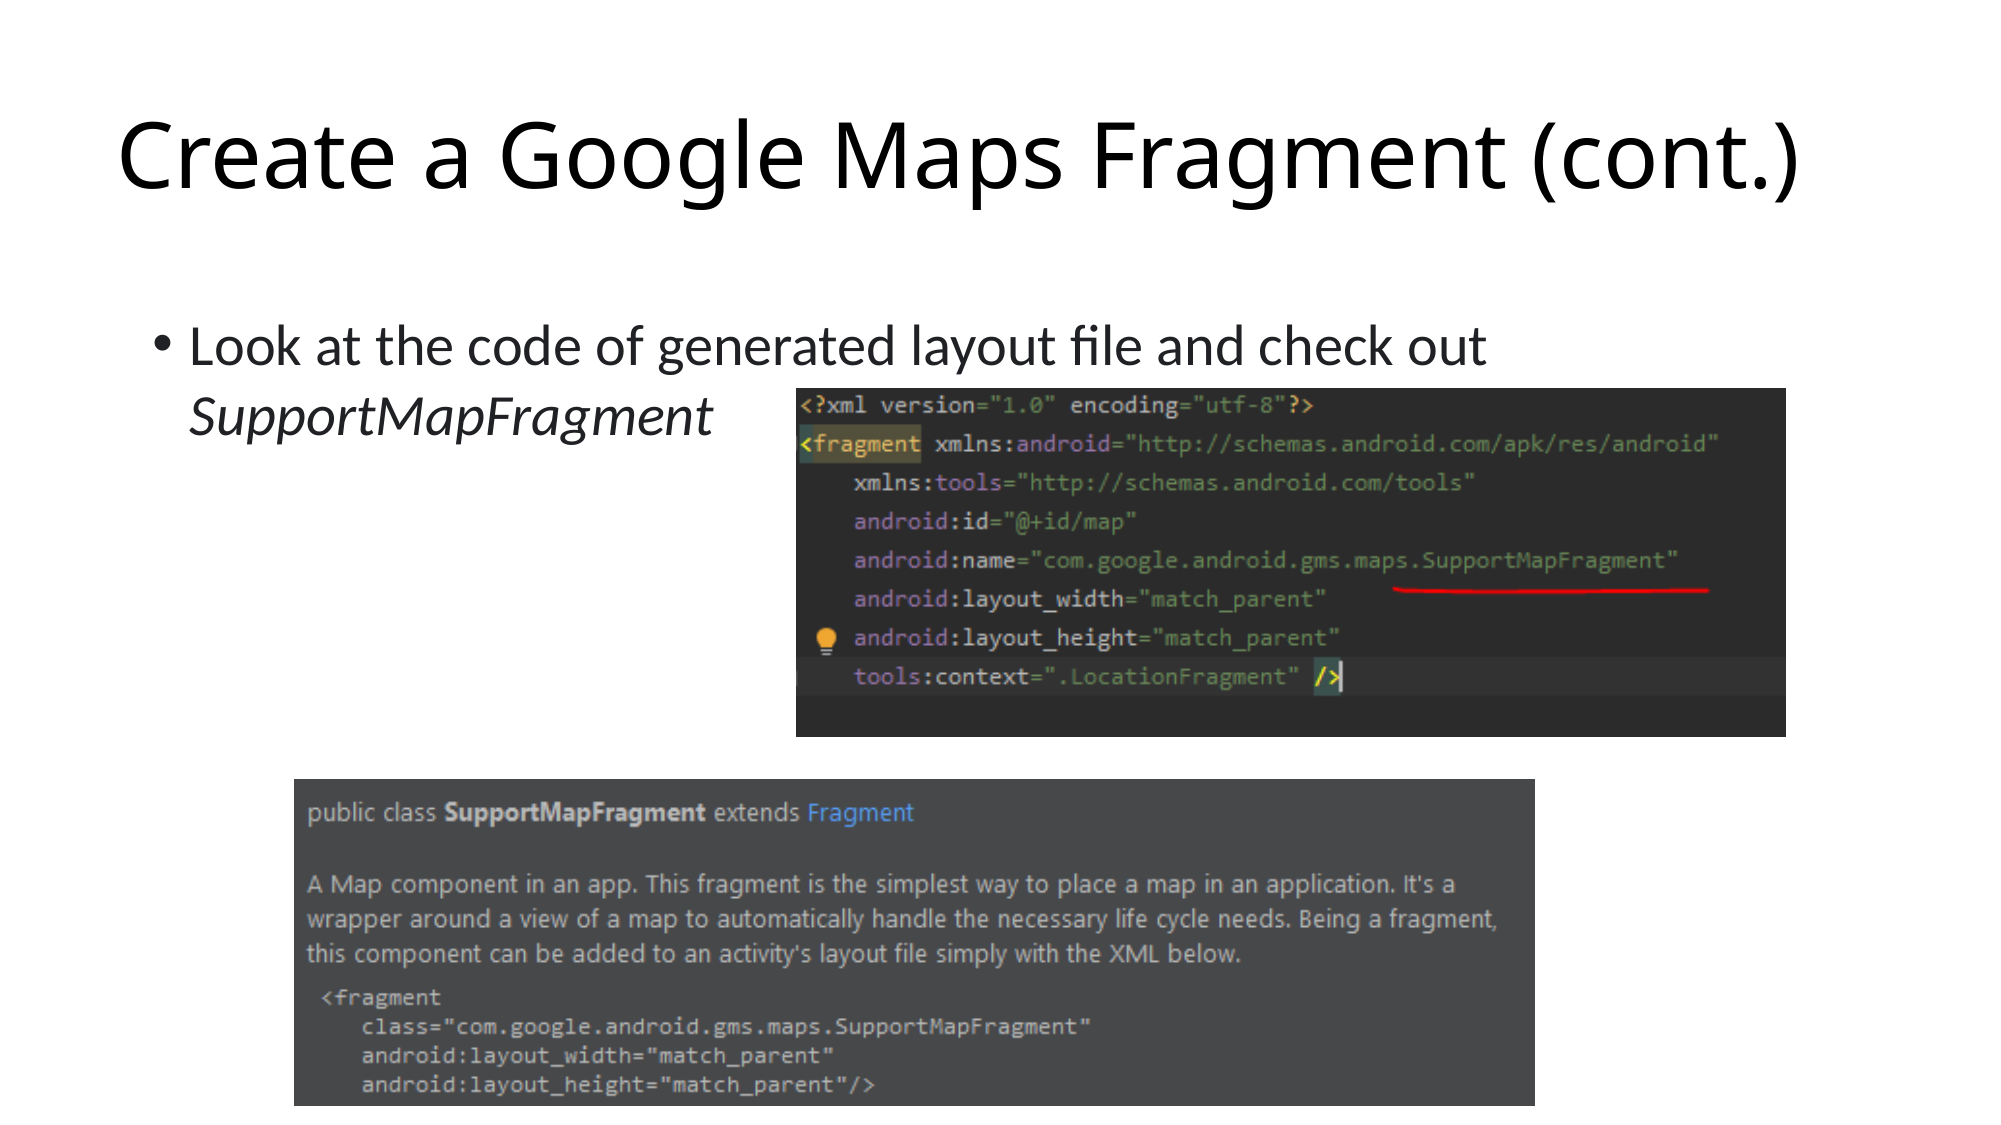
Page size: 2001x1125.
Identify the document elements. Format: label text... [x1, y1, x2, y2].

picture [294, 779, 1535, 1106]
text_box Look at the code of generated layout file and check out SupportMapFragment [137, 299, 1863, 1042]
title Create a Google Maps Fragment (cont.) [101, 50, 1827, 268]
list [796, 388, 1786, 737]
